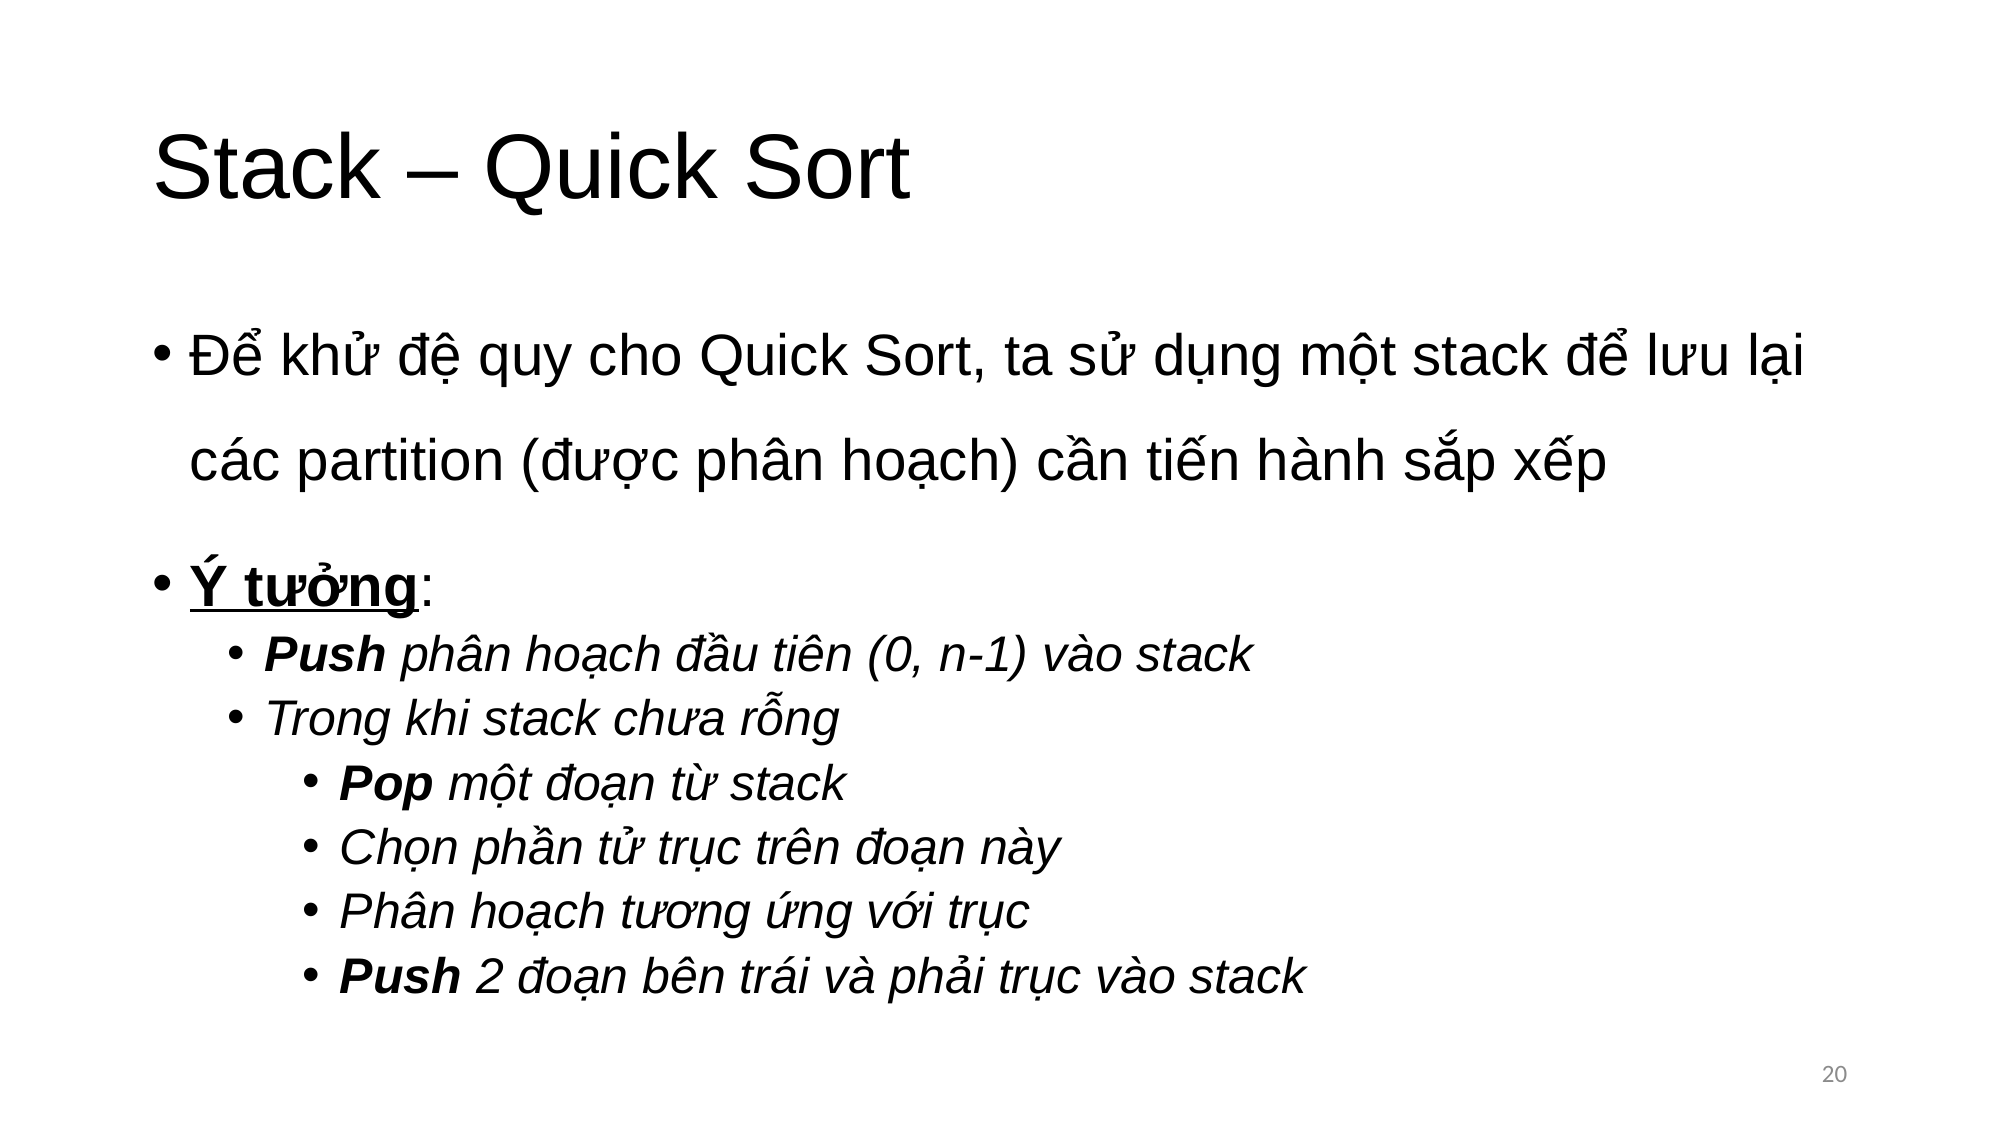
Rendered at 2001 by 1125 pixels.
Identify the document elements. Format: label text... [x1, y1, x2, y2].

list Để khử đệ quy cho Quick Sort, ta sử dụng một stack để lưu lại các partition (được phân hoạch) cần tiến hành sắp xếp Ý tưởng: Push phân hoạch đầu tiên (0, n-1) vào stack Trong khi stack chưa rỗng Pop một đoạn từ stack Chọn phần tử trục trên đoạn này Phân hoạch tương ứng với trục Push 2 đoạn bên trái và phải trục vào stack [137, 275, 1863, 1088]
slide_number 20 [1412, 1042, 1863, 1103]
title Stack – Quick Sort [137, 59, 1863, 275]
